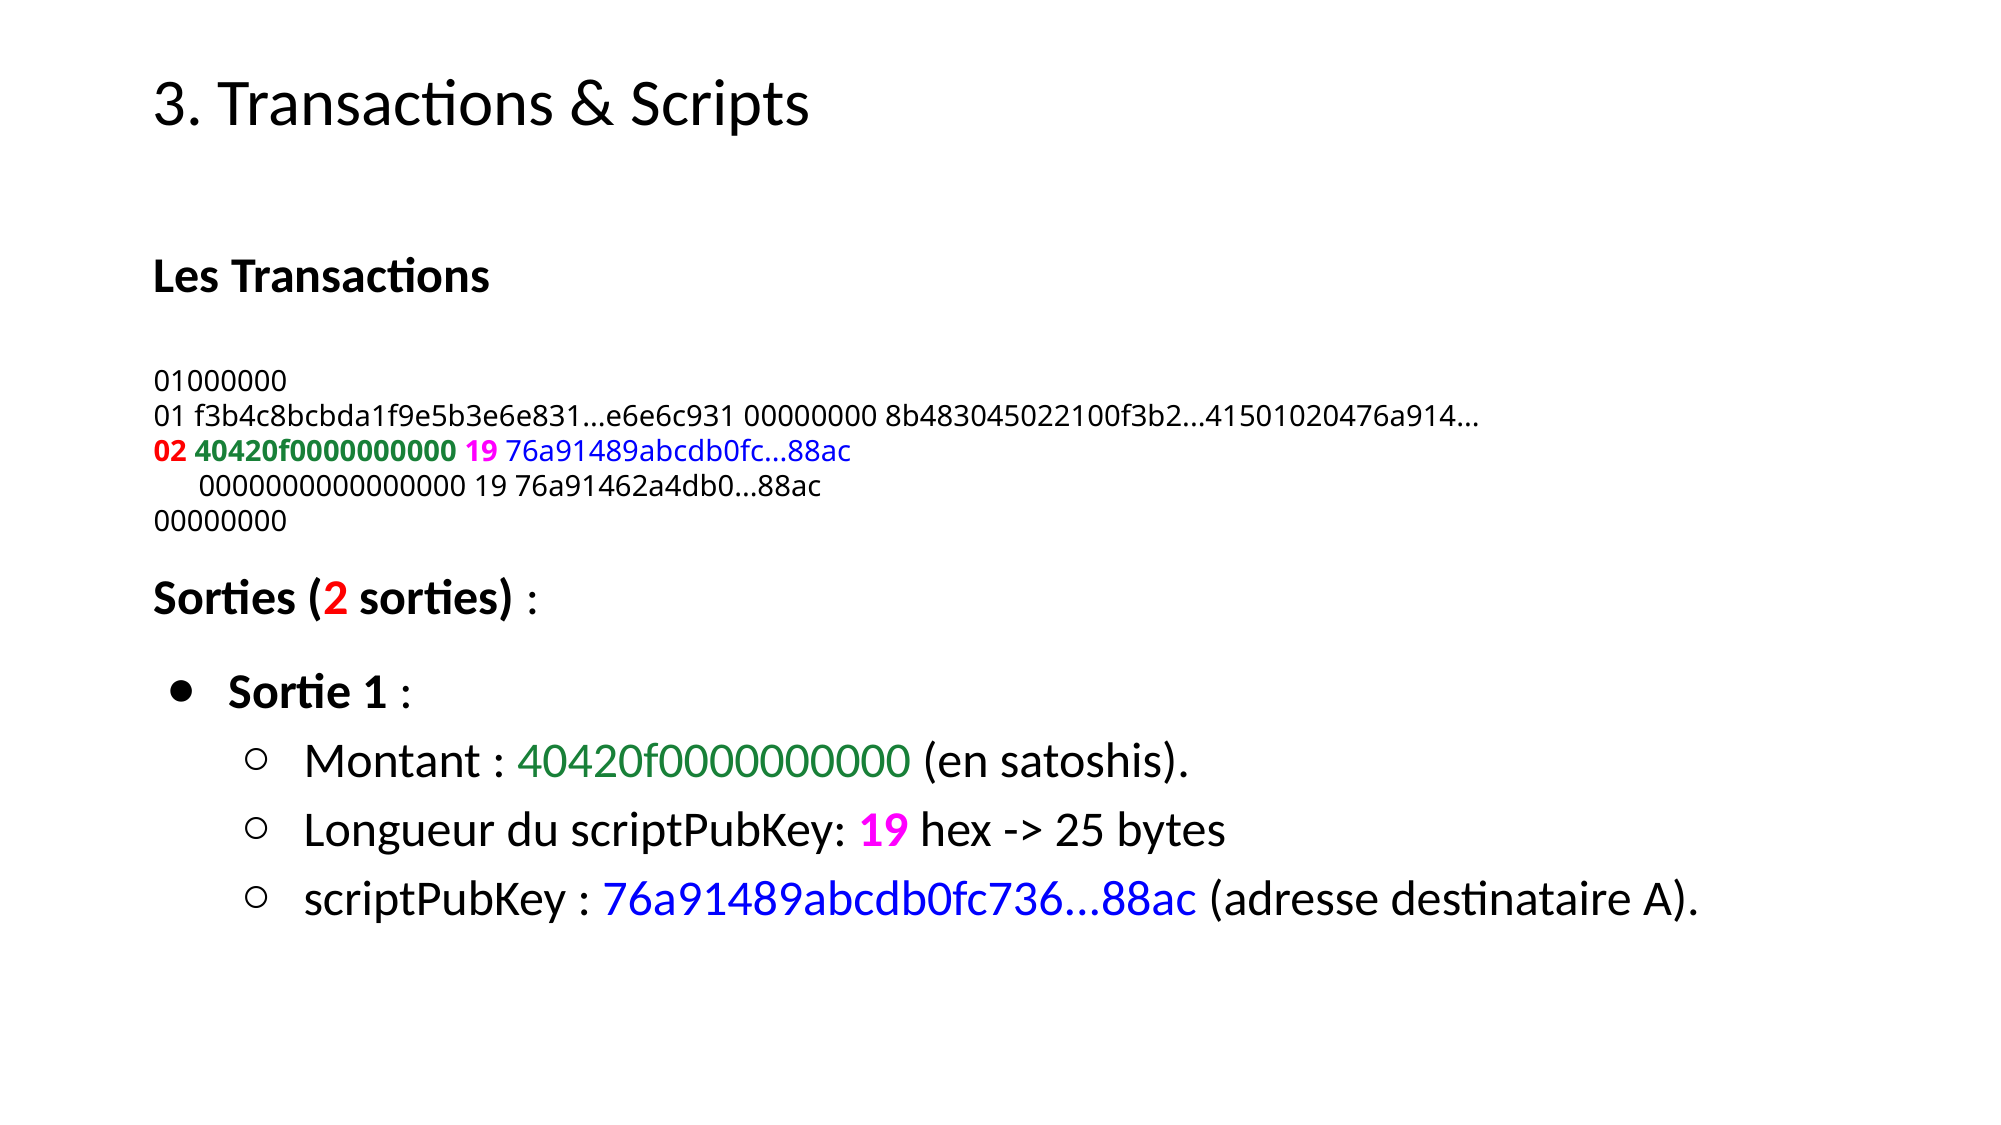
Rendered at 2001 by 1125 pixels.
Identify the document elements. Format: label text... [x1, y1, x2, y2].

text_box Les Transactions 01000000 01 f3b4c8bcbda1f9e5b3e6e831...e6e6c931 00000000 8b483045022100f3b2...41501020476a914... 02 40420f0000000000 19 76a91489abcdb0fc...88ac 0000000000000000 19 76a91462a4db0...88ac 00000000 Sorties (2 sorties) : Sortie 1 : Montant : 40420f0000000000 (en satoshis). Longueur du scriptPubKey: 19 hex -> 25 bytes scriptPubKey : 76a91489abcdb0fc736...88ac (adresse destinataire A). [138, 234, 1866, 933]
text_box 3. Transactions & Scripts [137, 59, 1863, 155]
